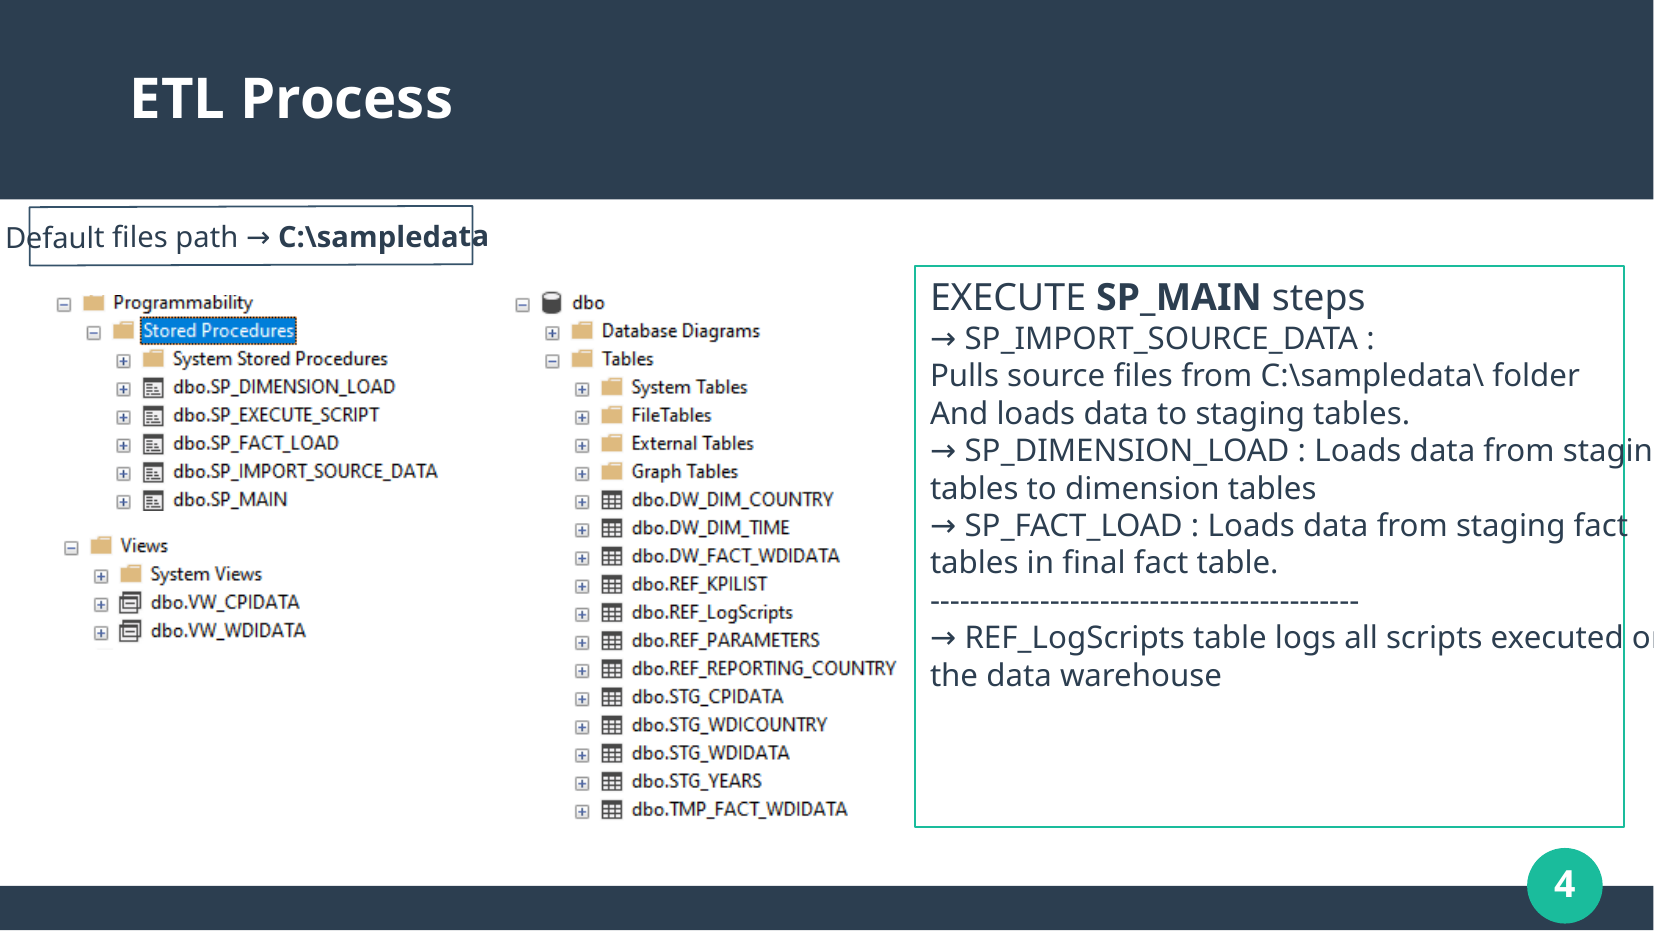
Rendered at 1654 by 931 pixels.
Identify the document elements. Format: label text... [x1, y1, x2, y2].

picture [29, 294, 471, 511]
picture [483, 289, 946, 827]
picture [52, 532, 326, 650]
text_box ETL Process [58, 36, 1595, 156]
text_box EXECUTE SP_MAIN steps → SP_IMPORT_SOURCE_DATA : Pulls source files from C:\sampledata\ folder And loads data to staging tables. → SP_DIMENSION_LOAD : Loads data from staging tables to dimension tables → SP_FACT_LOAD : Loads data from staging fact tables in final fact table. ------------------------------------------- → REF_LogScripts table logs all scripts executed on the data warehouse [915, 265, 1624, 827]
text_box Default files path → C:\sampledata [29, 205, 473, 266]
